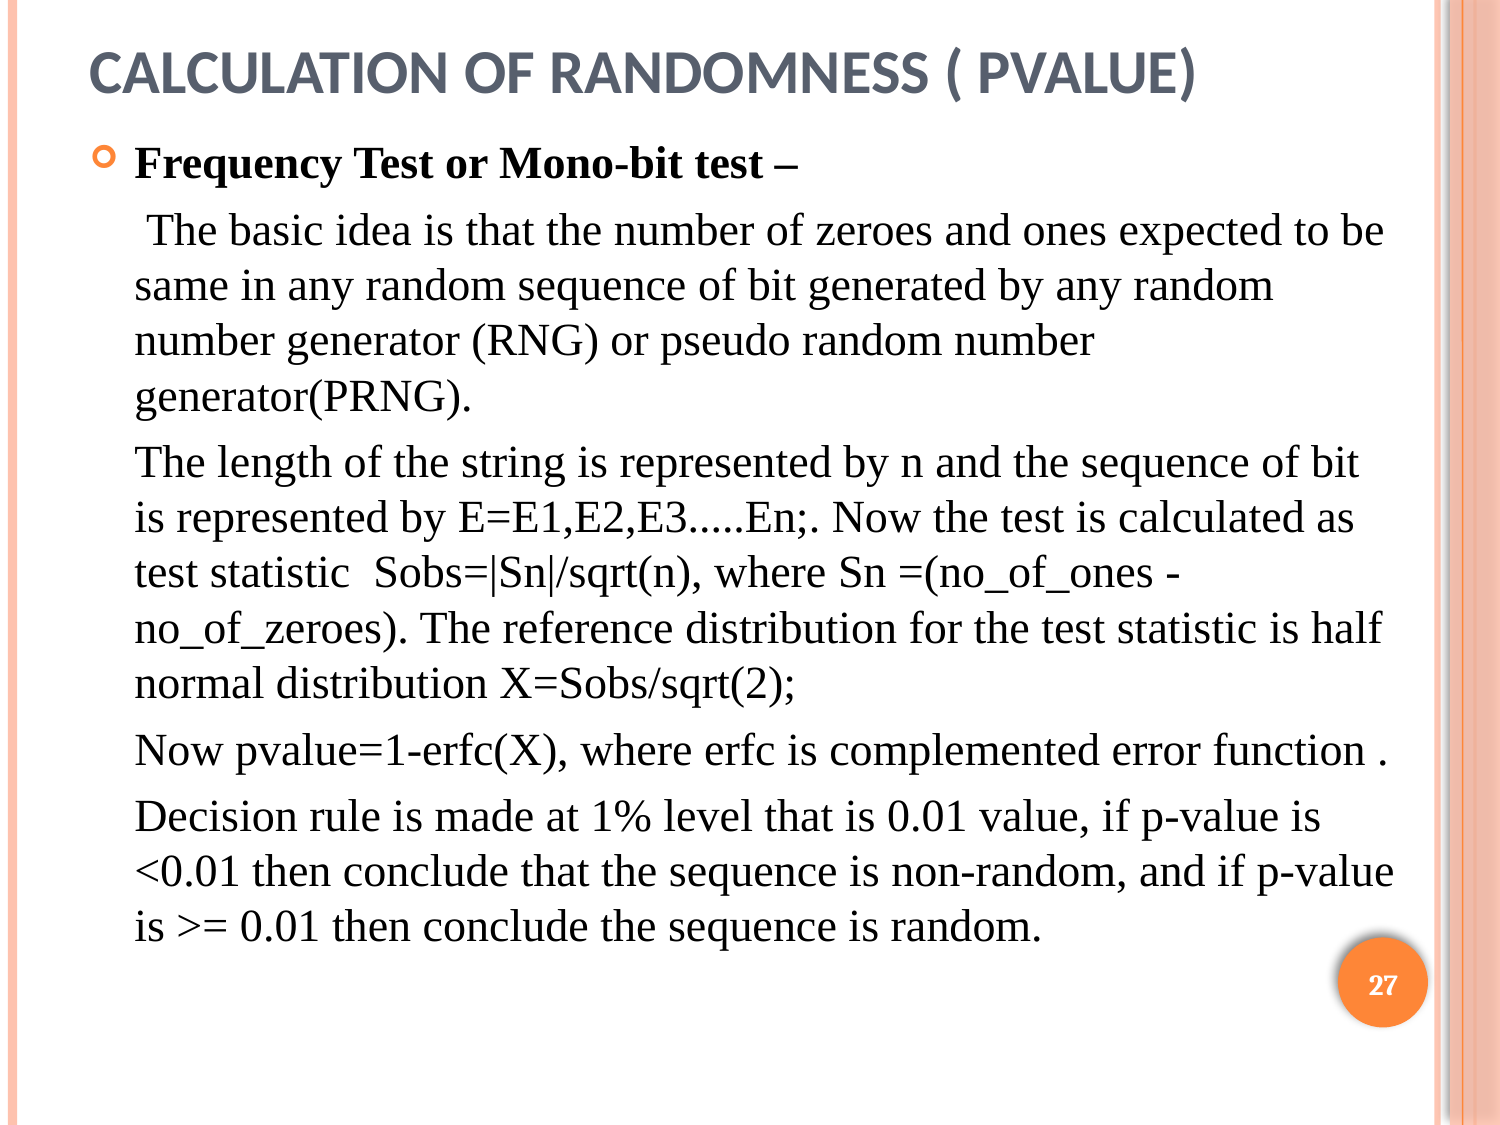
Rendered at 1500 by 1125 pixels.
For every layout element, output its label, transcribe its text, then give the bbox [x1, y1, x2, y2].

list Frequency Test or Mono-bit test – The basic idea is that the number of zeroes and ones expected to be same in any random sequence of bit generated by any random number generator (RNG) or pseudo random number generator(PRNG). The length of the string is represented by n and the sequence of bit is represented by E=E1,E2,E3.....En;. Now the test is calculated as test statistic Sobs=|Sn|/sqrt(n), where Sn =(no_of_ones - no_of_zeroes). The reference distribution for the test statistic is half normal distribution X=Sobs/sqrt(2); Now pvalue=1-erfc(X), where erfc is complemented error function . Decision rule is made at 1% level that is 0.01 value, if p-value is <0.01 then conclude that the sequence is non-random, and if p-value is >= 0.01 then conclude the sequence is random. [75, 125, 1425, 1005]
title Calculation of Randomness ( pvalue) [75, 0, 1425, 114]
slide_number 27 [1333, 940, 1434, 1027]
